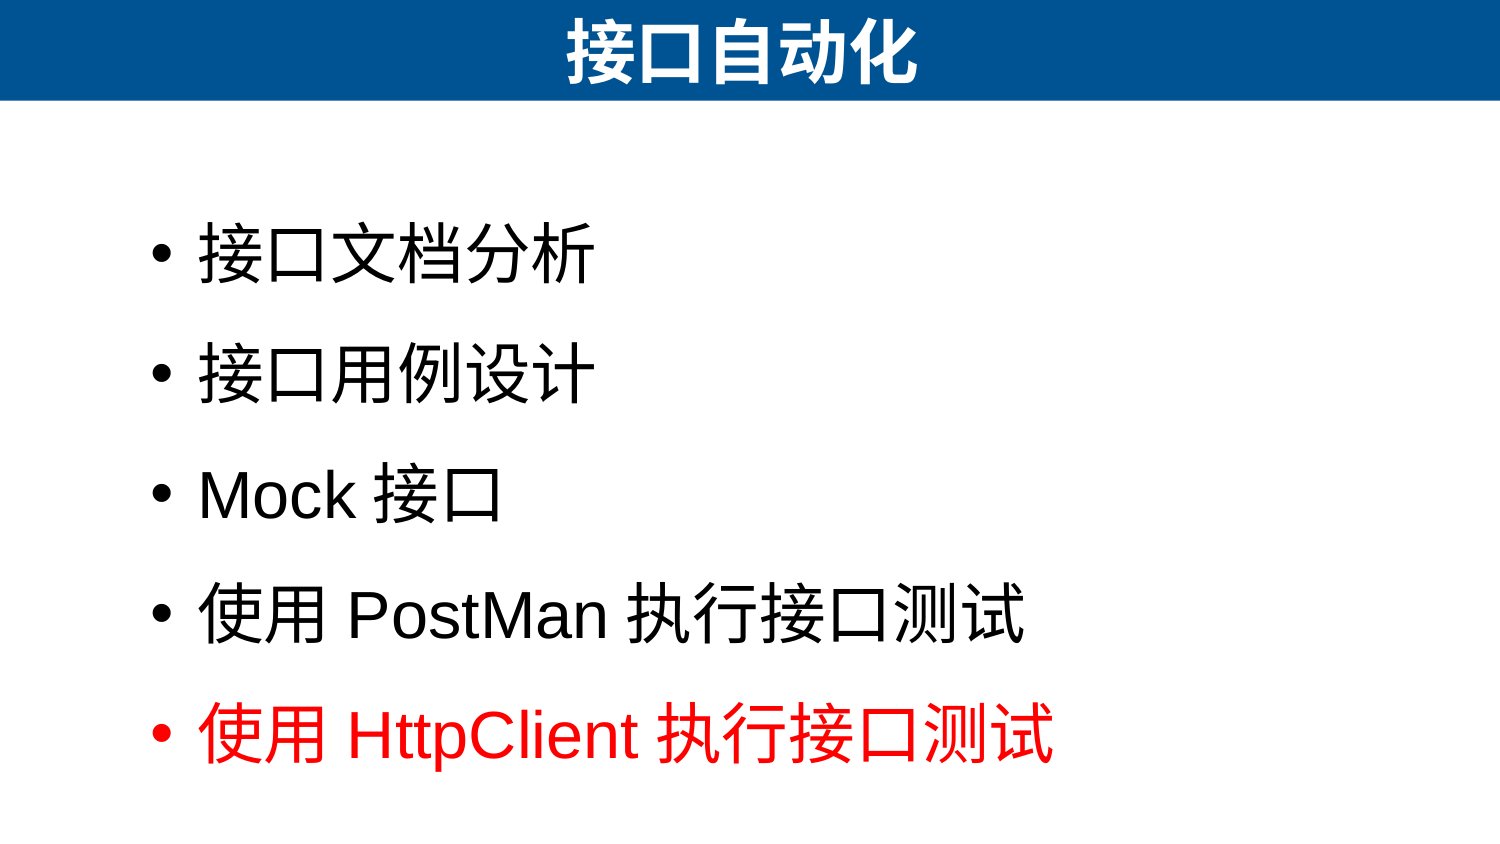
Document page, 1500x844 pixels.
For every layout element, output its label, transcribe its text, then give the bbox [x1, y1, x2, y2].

text_box 接口文档分析 接口用例设计 Mock接口 使用PostMan执行接口测试 使用HttpClient执行接口测试 [135, 164, 1270, 780]
title 接口自动化 [2, 0, 1483, 101]
